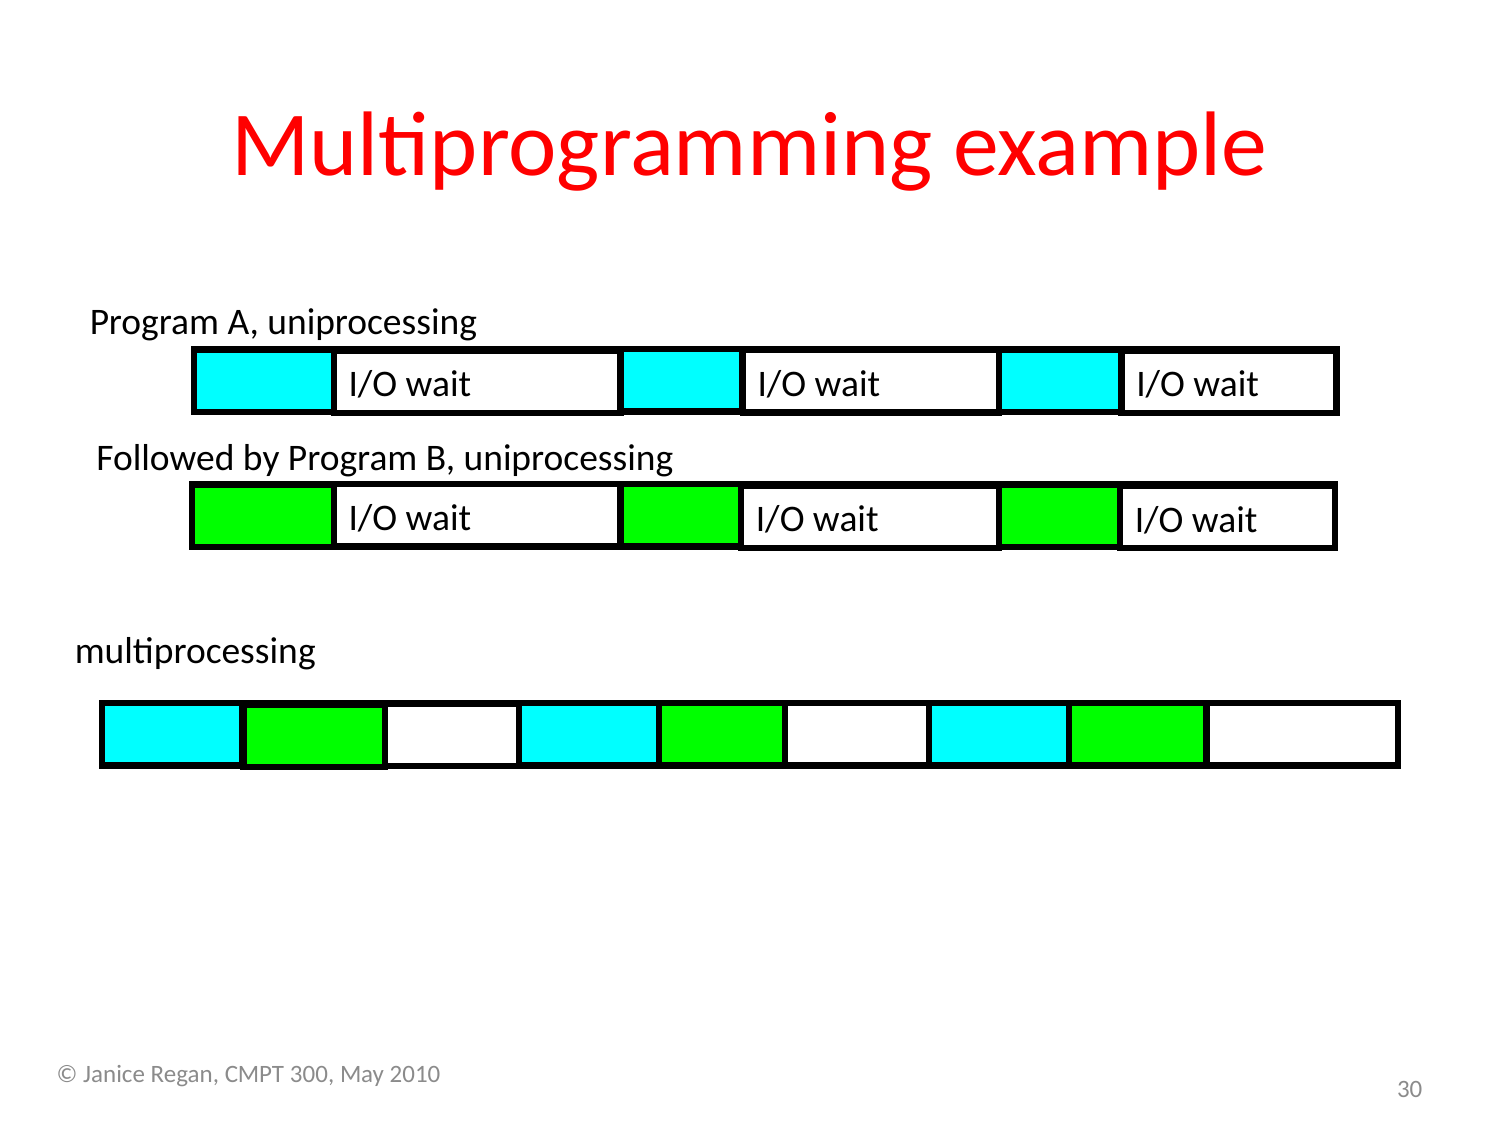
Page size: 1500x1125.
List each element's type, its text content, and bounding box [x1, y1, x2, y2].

text_box [243, 704, 386, 768]
text_box Followed by Program B, uniprocessing [81, 425, 743, 486]
text_box I/O wait [1121, 350, 1337, 414]
text_box [785, 703, 928, 766]
text_box [928, 703, 1069, 766]
text_box I/O wait [741, 485, 999, 548]
text_box Program A, uniprocessing [74, 289, 545, 349]
text_box [101, 703, 1245, 767]
text_box [1207, 703, 1399, 766]
slide_number 30 [1125, 1050, 1438, 1125]
text_box [192, 486, 333, 547]
text_box [193, 349, 334, 412]
text_box I/O wait [333, 486, 621, 547]
text_box [621, 486, 741, 547]
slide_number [41, 1050, 762, 1125]
text_box [101, 703, 242, 766]
text_box multiprocessing [60, 618, 531, 678]
text_box I/O wait [333, 350, 621, 414]
title Multiprogramming example [75, 45, 1425, 233]
text_box [518, 703, 659, 766]
text_box [620, 348, 743, 412]
text_box [998, 349, 1124, 412]
text_box [1069, 703, 1207, 766]
text_box I/O wait [742, 350, 999, 413]
text_box [954, 484, 1122, 547]
text_box [659, 703, 785, 766]
text_box I/O wait [1119, 485, 1336, 549]
